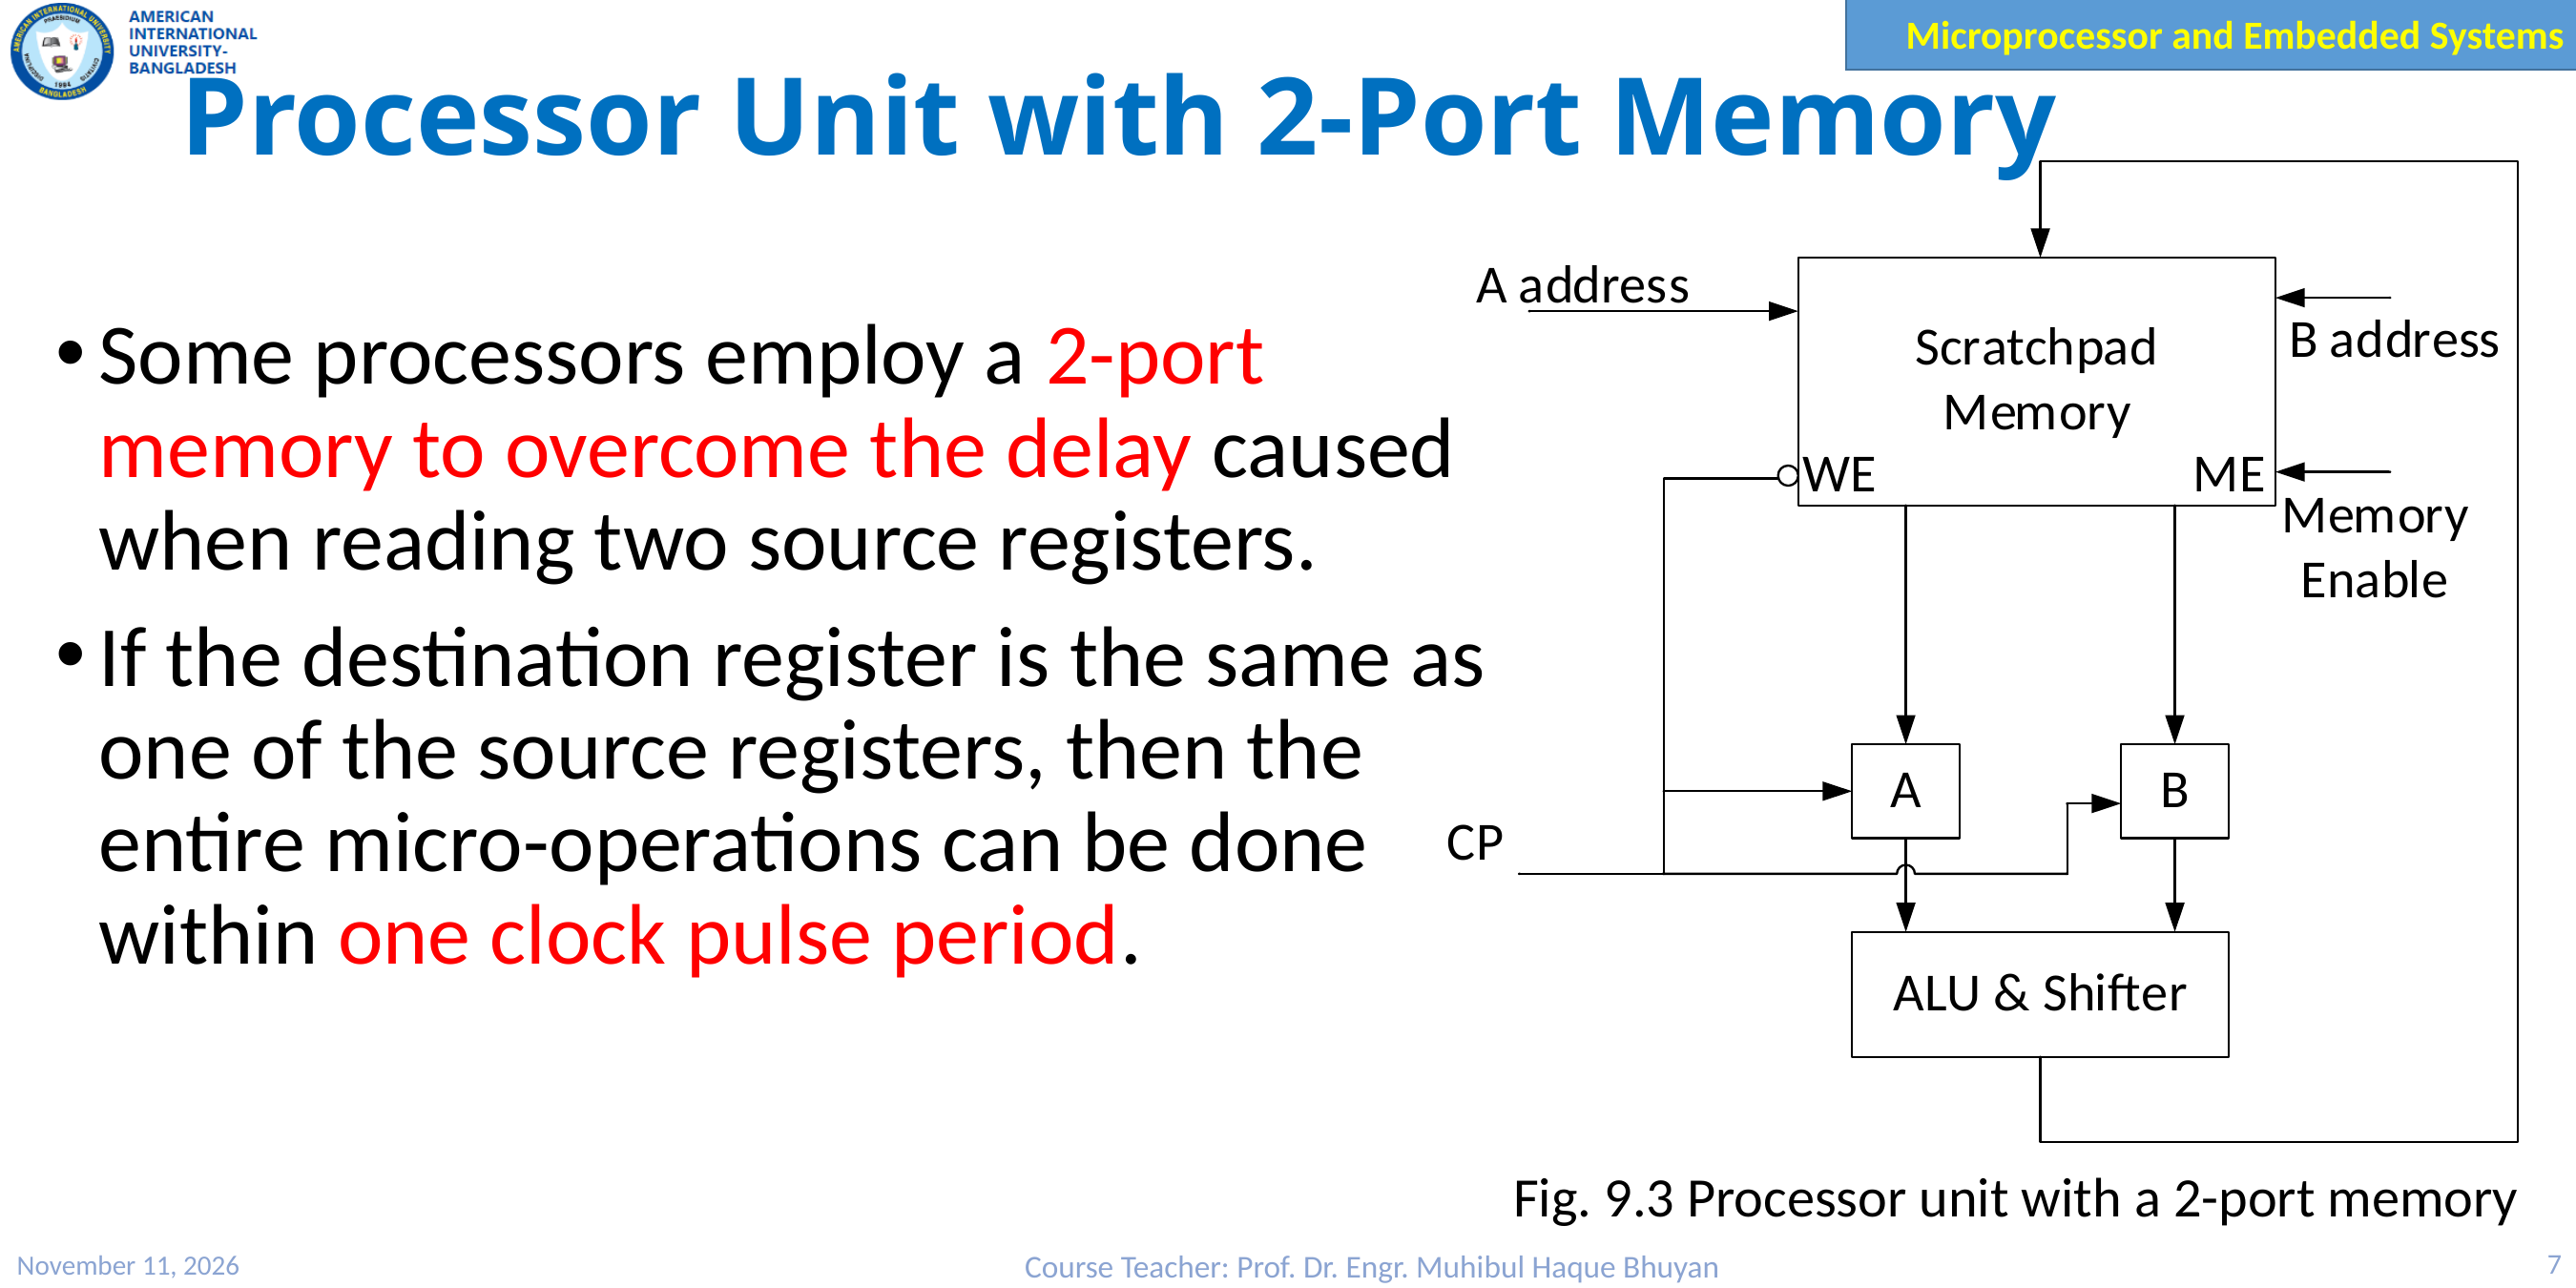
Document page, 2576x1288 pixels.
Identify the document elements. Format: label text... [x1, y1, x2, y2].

picture [1443, 156, 2527, 1144]
footer Course Teacher: Prof. Dr. Engr. Muhibul Haque Bhuyan [853, 1239, 1893, 1288]
text_box Fig. 9.3 Processor unit with a 2-port memory [1499, 1154, 2533, 1236]
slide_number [2, 1239, 440, 1288]
title Processor Unit with 2-Port Memory [166, 33, 2182, 207]
picture [0, 3, 265, 104]
list Some processors employ a 2-port memory to overcome the delay caused when reading two source registers. If the destination register is the same as one of the source registers, then the entire micro-operations can be done within one clock pulse period. [41, 302, 1505, 1179]
slide_number 7 [2369, 1239, 2576, 1285]
